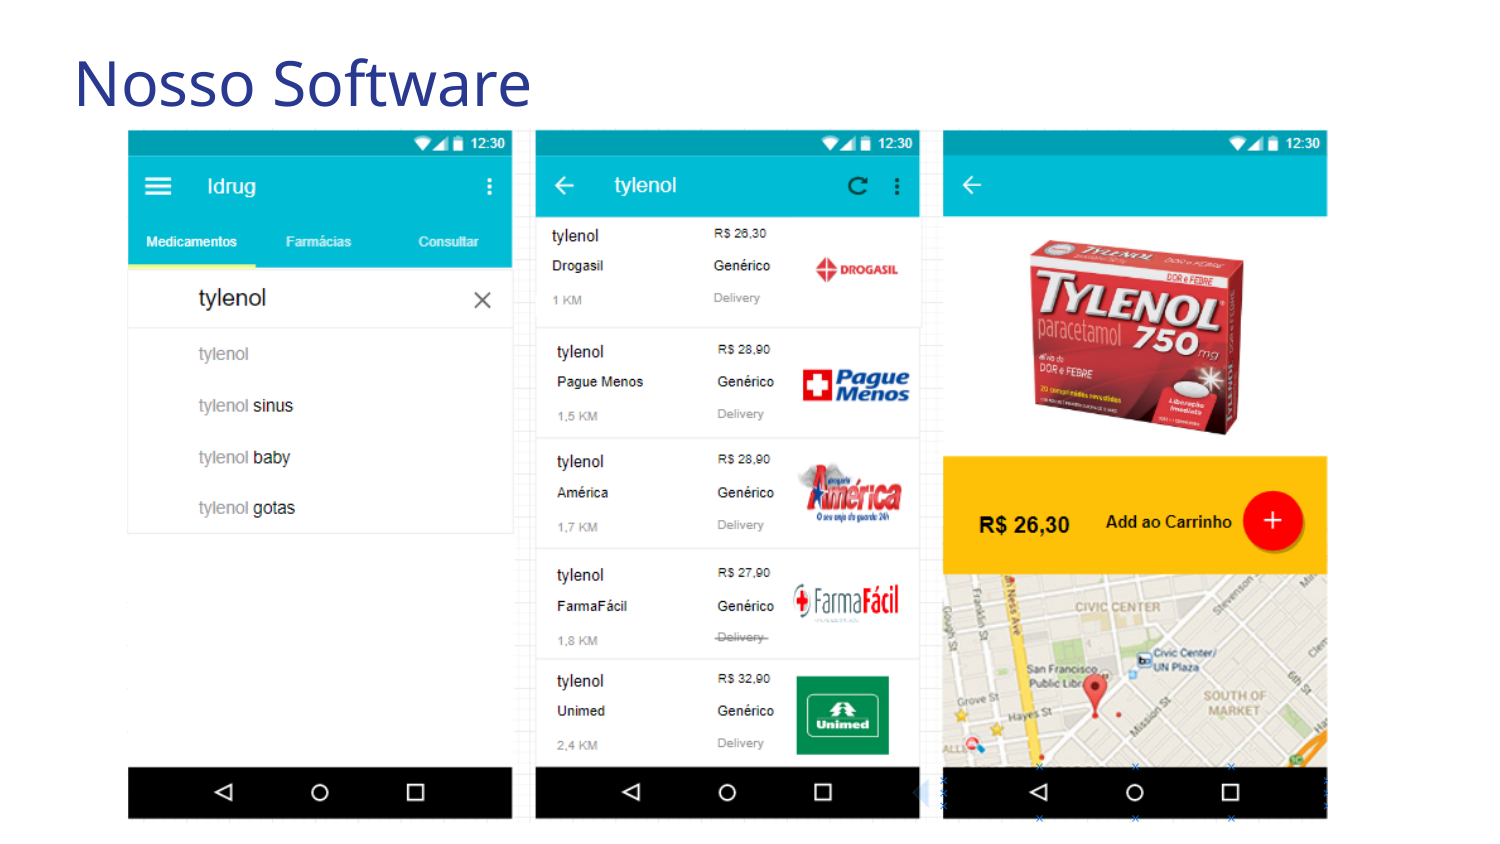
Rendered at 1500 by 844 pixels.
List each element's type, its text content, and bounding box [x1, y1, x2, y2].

picture [127, 128, 1328, 824]
title Nosso Software [58, 28, 1457, 129]
